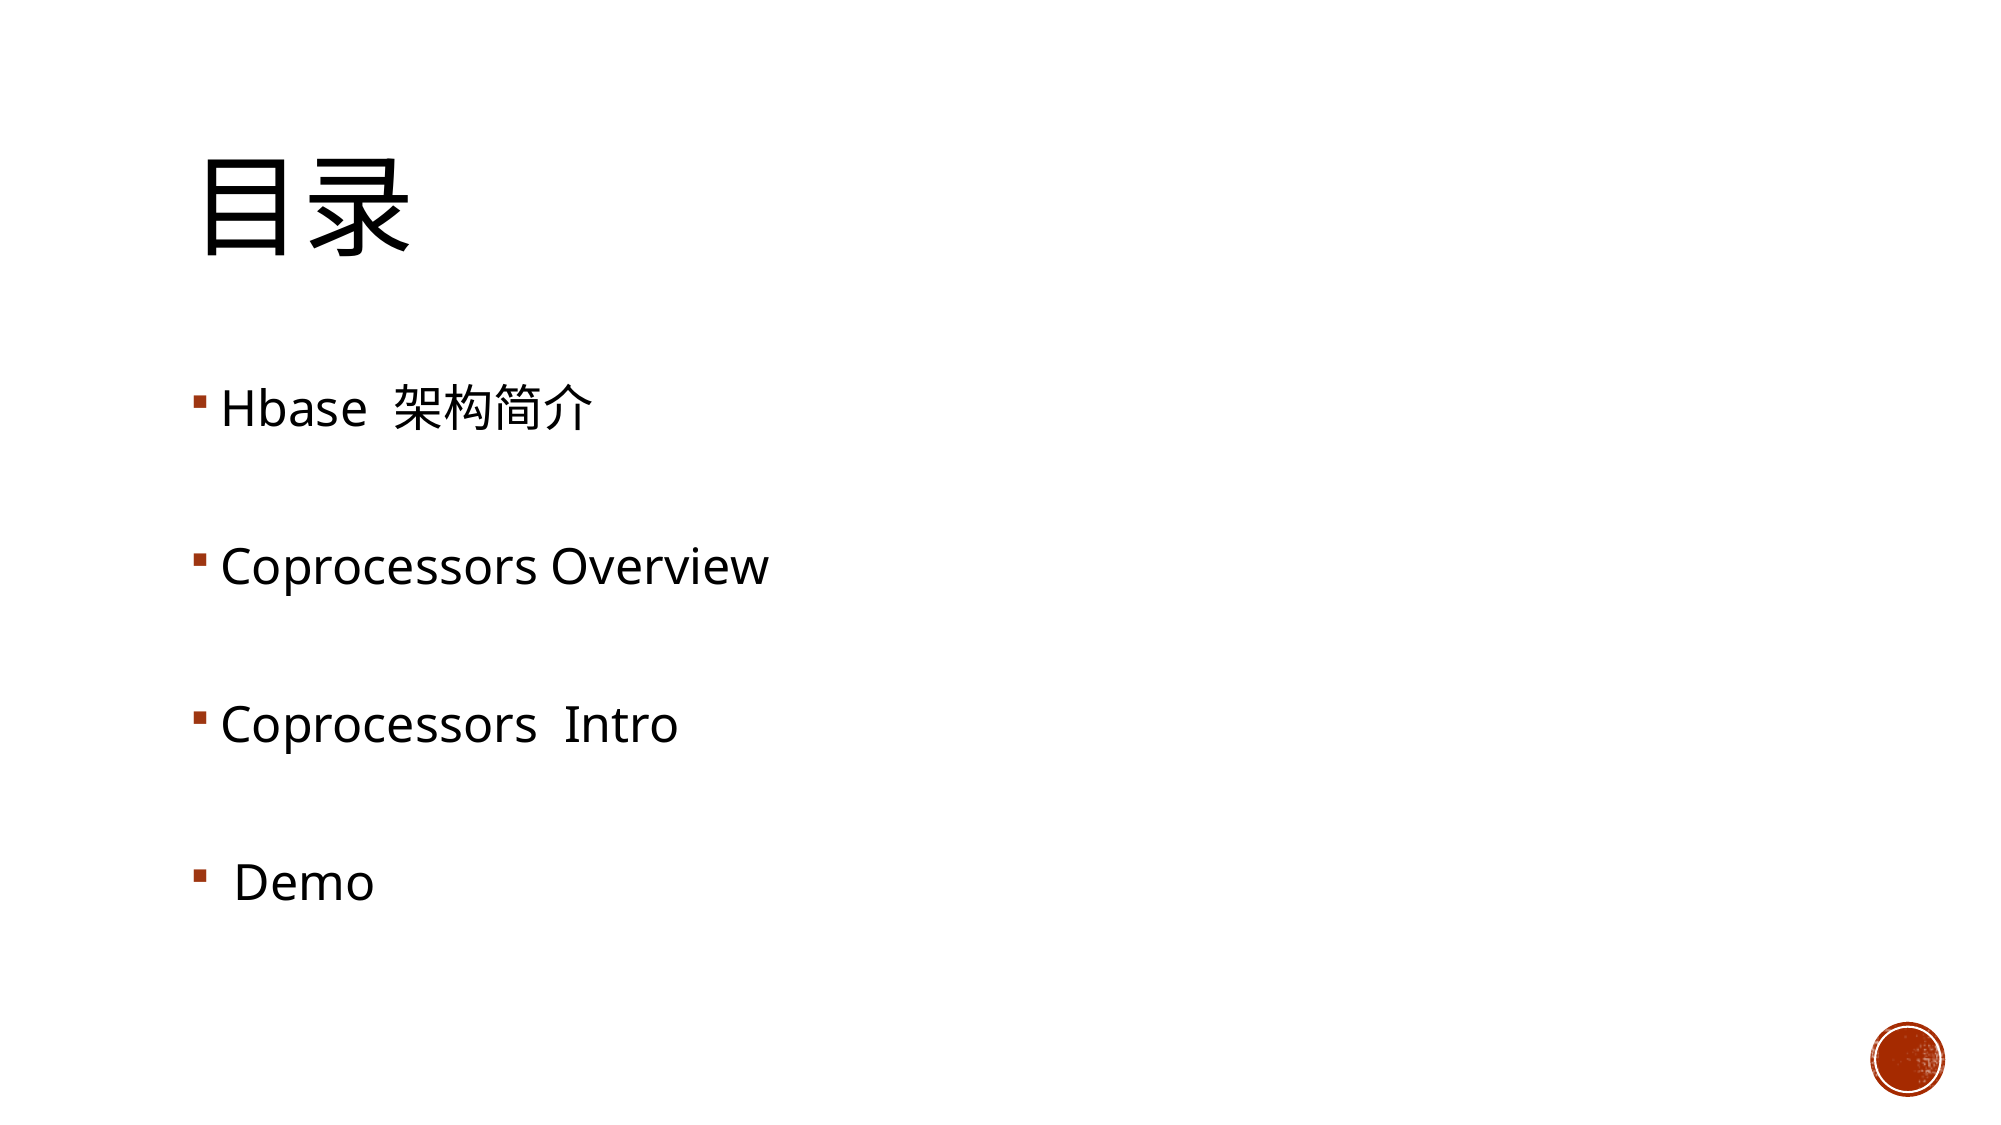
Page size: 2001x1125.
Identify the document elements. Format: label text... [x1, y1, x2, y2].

title 目录 [175, 79, 1826, 344]
list Hbase 架构简介 Coprocessors Overview Coprocessors Intro Demo [175, 375, 1826, 1041]
